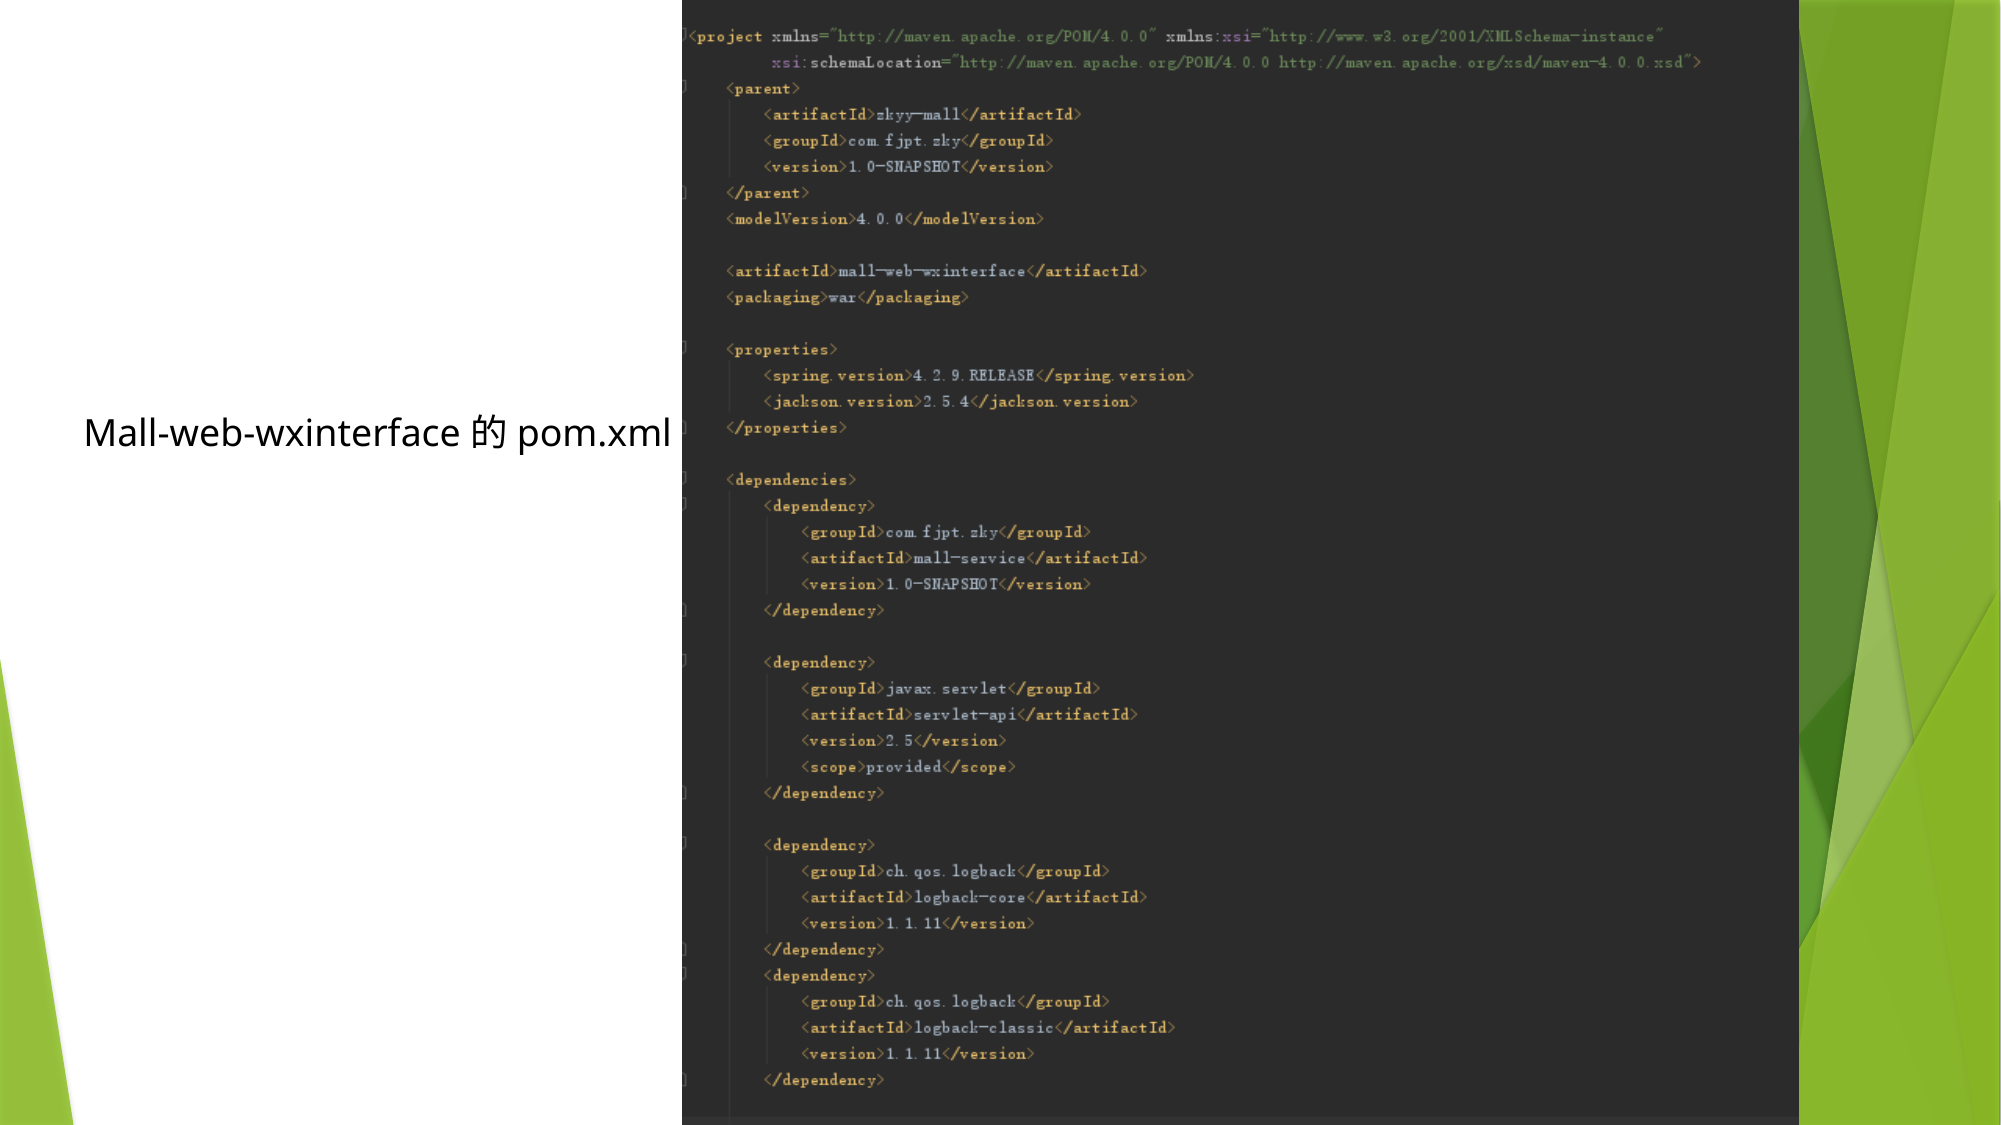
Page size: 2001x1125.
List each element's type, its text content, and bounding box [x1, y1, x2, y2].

picture [682, 0, 1799, 1125]
text_box Mall-web-wxinterface的pom.xml [68, 401, 677, 462]
